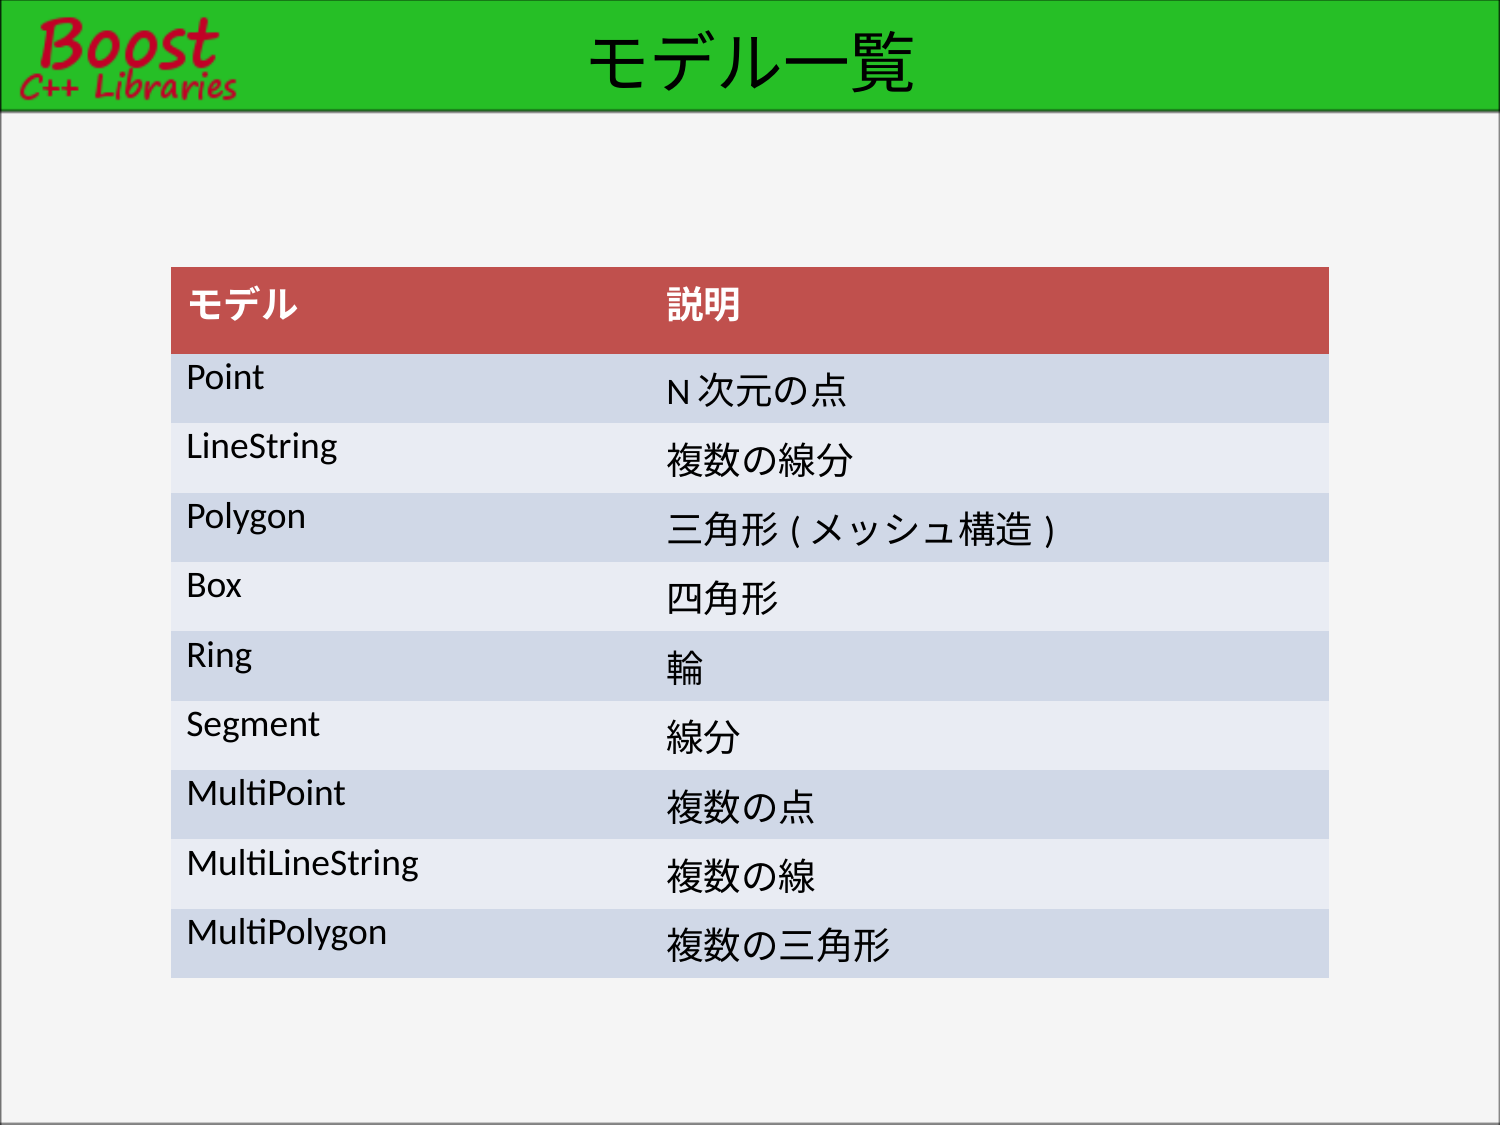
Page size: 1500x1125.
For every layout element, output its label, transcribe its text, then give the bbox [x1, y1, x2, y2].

table_cell 三角形(メッシュ構造) [651, 493, 1329, 562]
table_cell MultiLineString [171, 839, 651, 909]
table_cell MultiPoint [171, 770, 651, 839]
table_header モデル [171, 267, 651, 354]
table_cell Segment [171, 701, 651, 770]
title モデル一覧 [75, 7, 1425, 114]
table_cell Ring [171, 631, 651, 701]
table_cell LineString [171, 423, 651, 493]
table_header 説明 [651, 267, 1329, 354]
table_cell N次元の点 [651, 354, 1329, 423]
table_cell 線分 [651, 701, 1329, 770]
table_cell Polygon [171, 493, 651, 562]
table_cell 複数の点 [651, 770, 1329, 839]
table_cell 輪 [651, 631, 1329, 701]
table_cell 複数の線分 [651, 423, 1329, 493]
table_cell Point [171, 354, 651, 423]
picture [0, 0, 1500, 1125]
table_cell 複数の線 [651, 839, 1329, 909]
table_cell 四角形 [651, 562, 1329, 631]
table_cell MultiPolygon [171, 909, 651, 978]
table_cell Box [171, 562, 651, 631]
table_cell 複数の三角形 [651, 909, 1329, 978]
